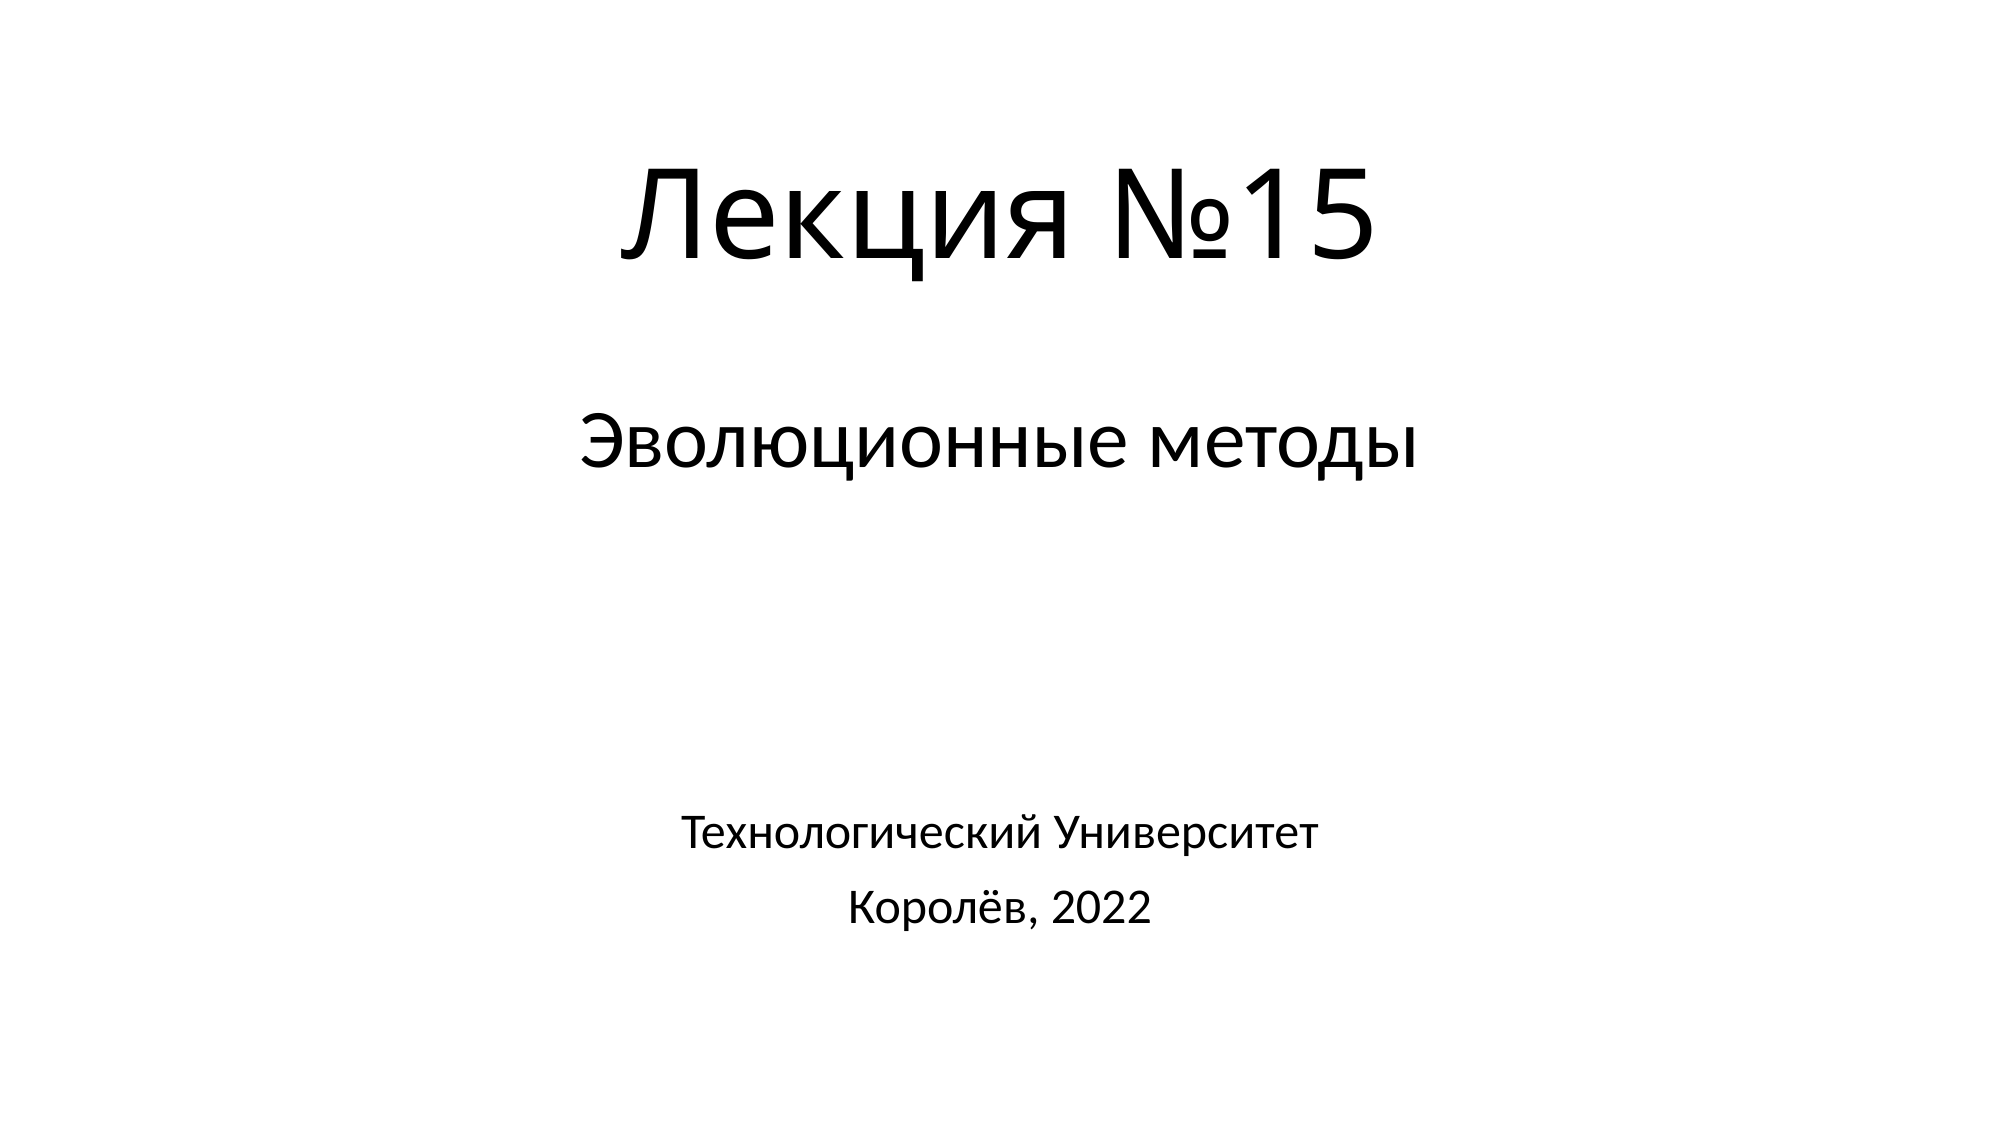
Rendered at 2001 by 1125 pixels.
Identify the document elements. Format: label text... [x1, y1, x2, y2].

title Лекция №15 [249, 114, 1750, 294]
subtitle Эволюционные методы Технологический Университет Королёв, 2022 [249, 387, 1750, 1050]
